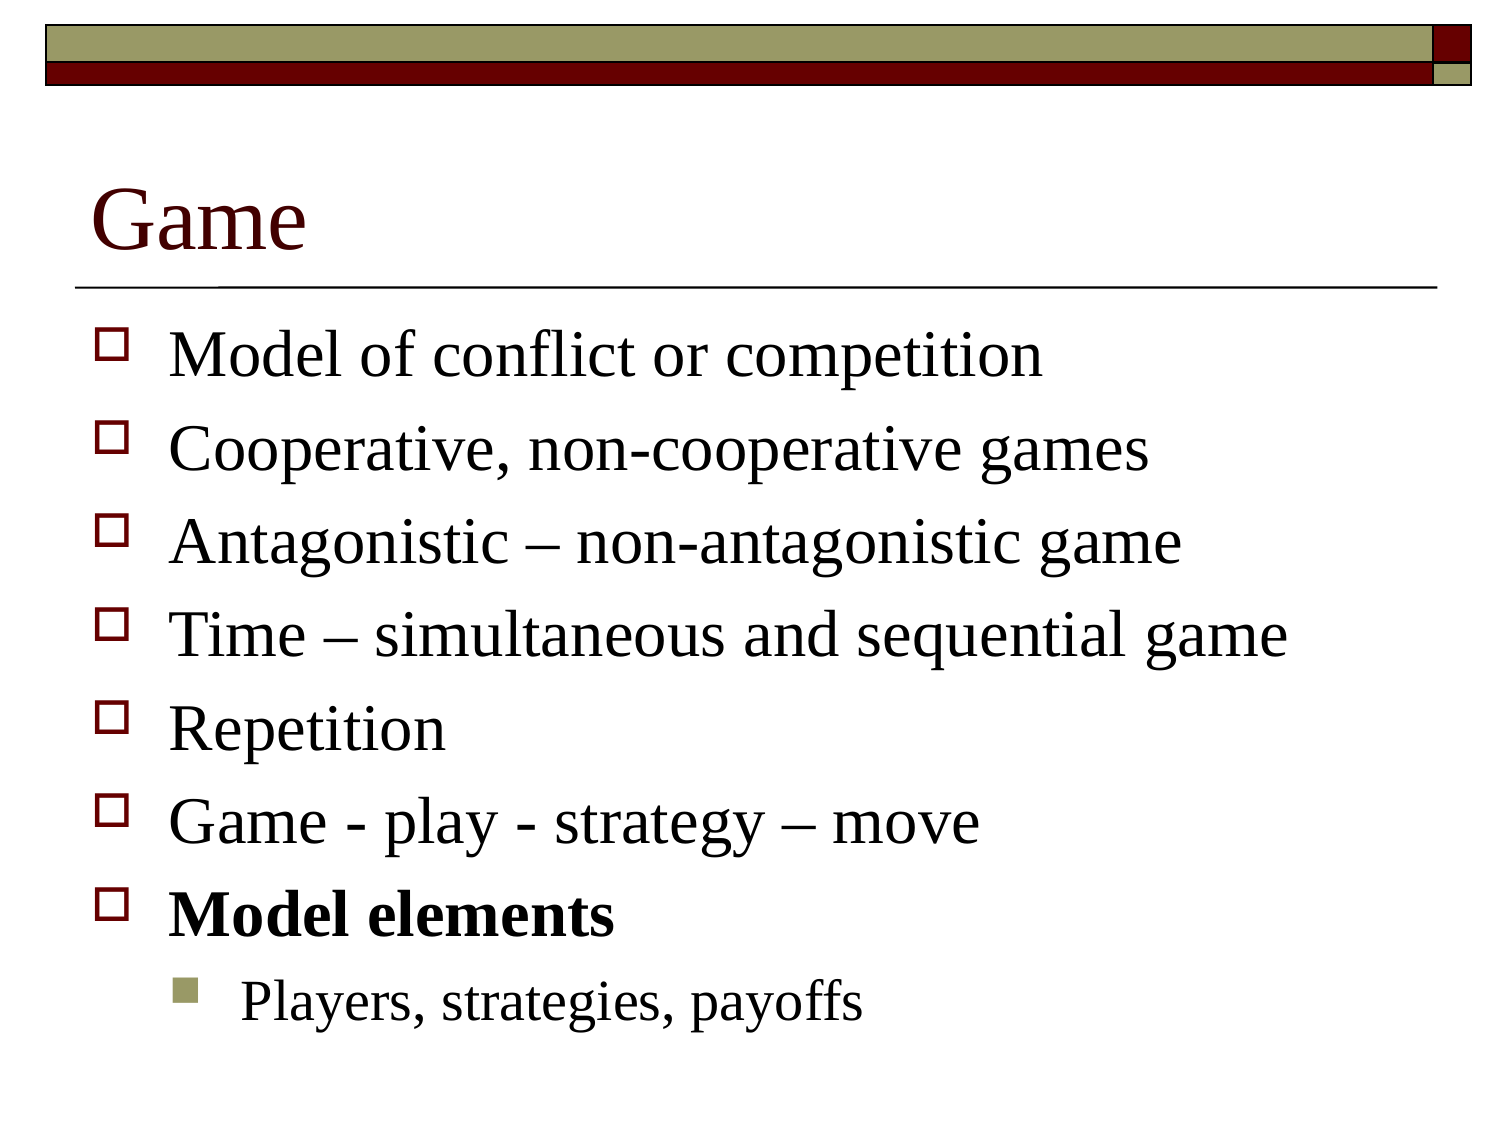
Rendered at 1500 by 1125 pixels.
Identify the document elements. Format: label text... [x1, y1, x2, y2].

title Game [74, 87, 1426, 276]
list Model of conflict or competition Cooperative, non-cooperative games Antagonistic – non-antagonistic game Time – simultaneous and sequential game Repetition Game - play - strategy – move Model elements Players, strategies, payoffs [76, 302, 1376, 1013]
